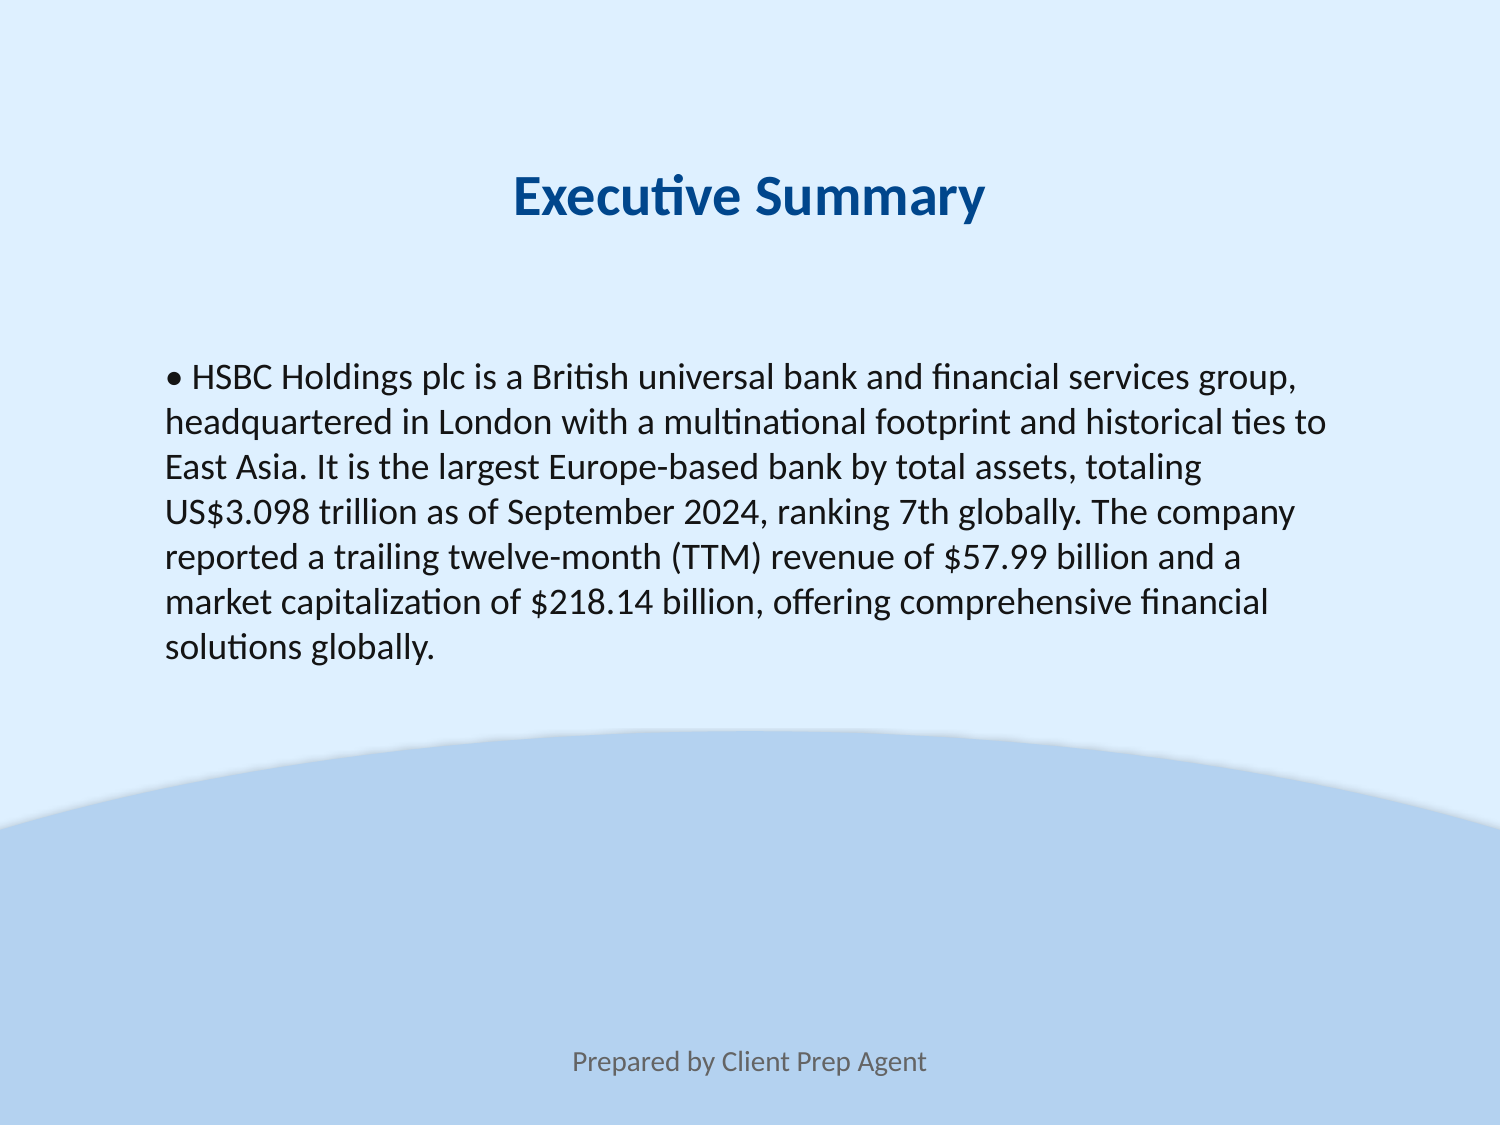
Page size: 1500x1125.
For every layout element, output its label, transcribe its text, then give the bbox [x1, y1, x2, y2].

text_box [0, 0, 1500, 825]
text_box • HSBC Holdings plc is a British universal bank and financial services group, headquartered in London with a multinational footprint and historical ties to East Asia. It is the largest Europe-based bank by total assets, totaling US$3.098 trillion as of September 2024, ranking 7th globally. The company reported a trailing twelve-month (TTM) revenue of $57.99 billion and a market capitalization of $218.14 billion, offering comprehensive financial solutions globally. [149, 299, 1350, 675]
text_box [0, 730, 1500, 1125]
text_box Executive Summary [498, 149, 1002, 235]
text_box Prepared by Client Prep Agent [557, 1034, 943, 1085]
